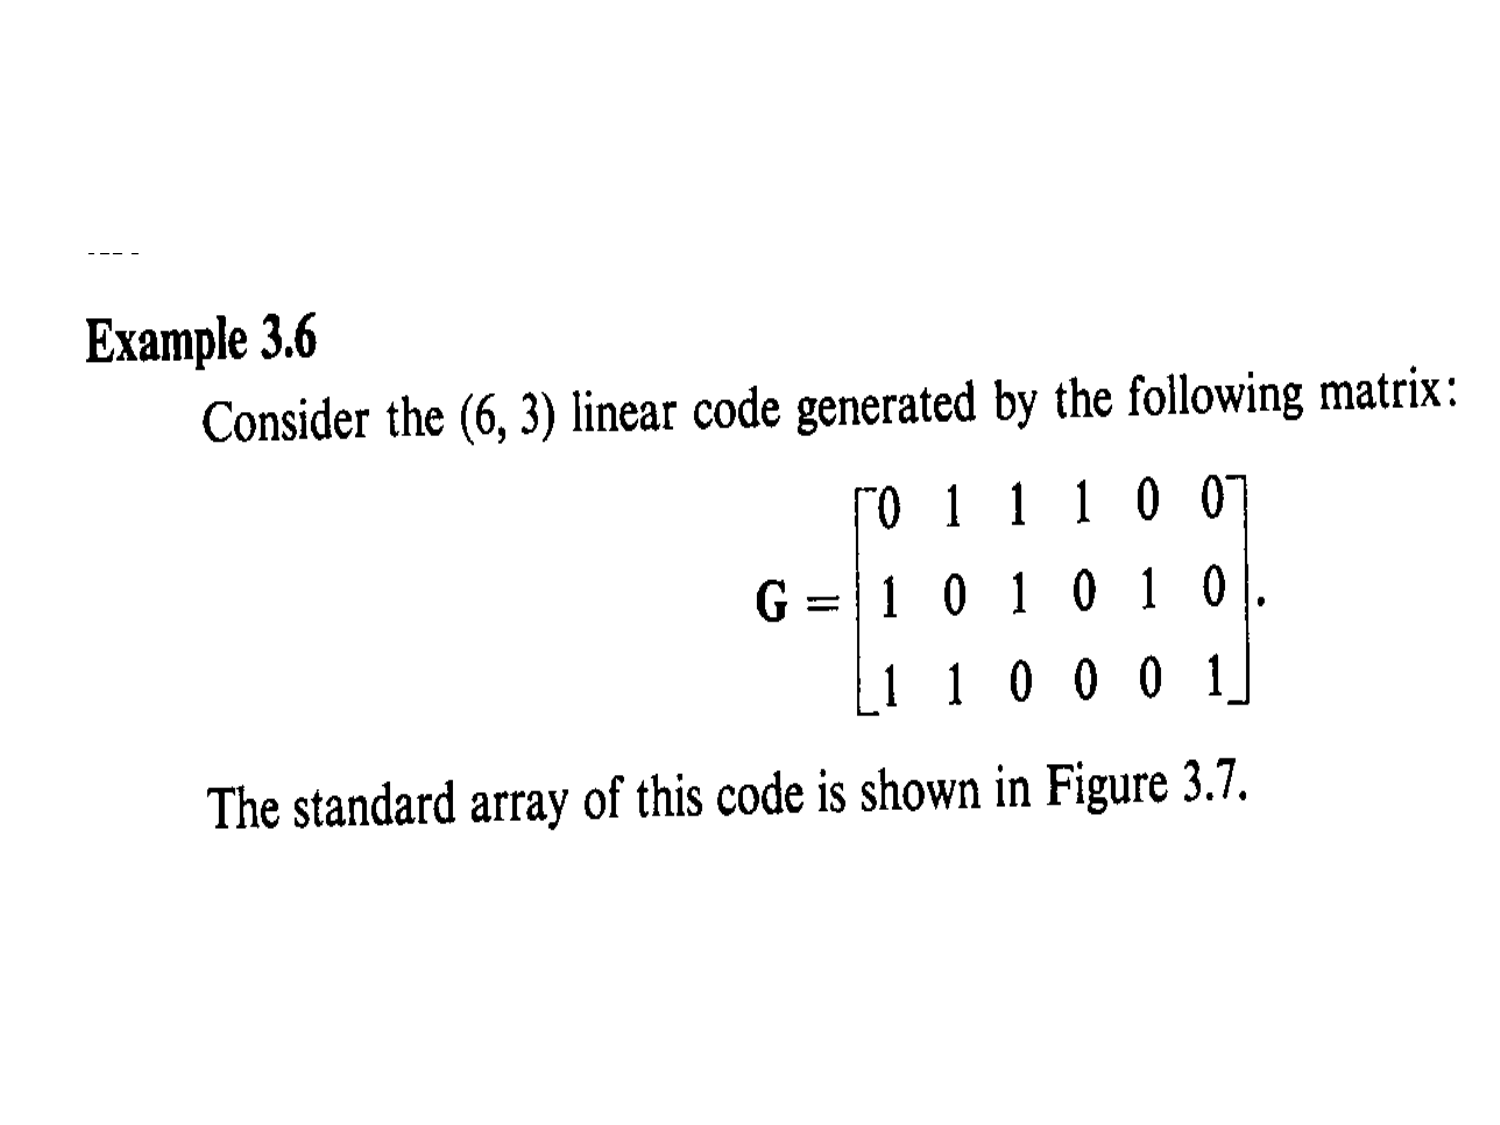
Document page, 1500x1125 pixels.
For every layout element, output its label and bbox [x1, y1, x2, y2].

picture [0, 253, 1500, 872]
